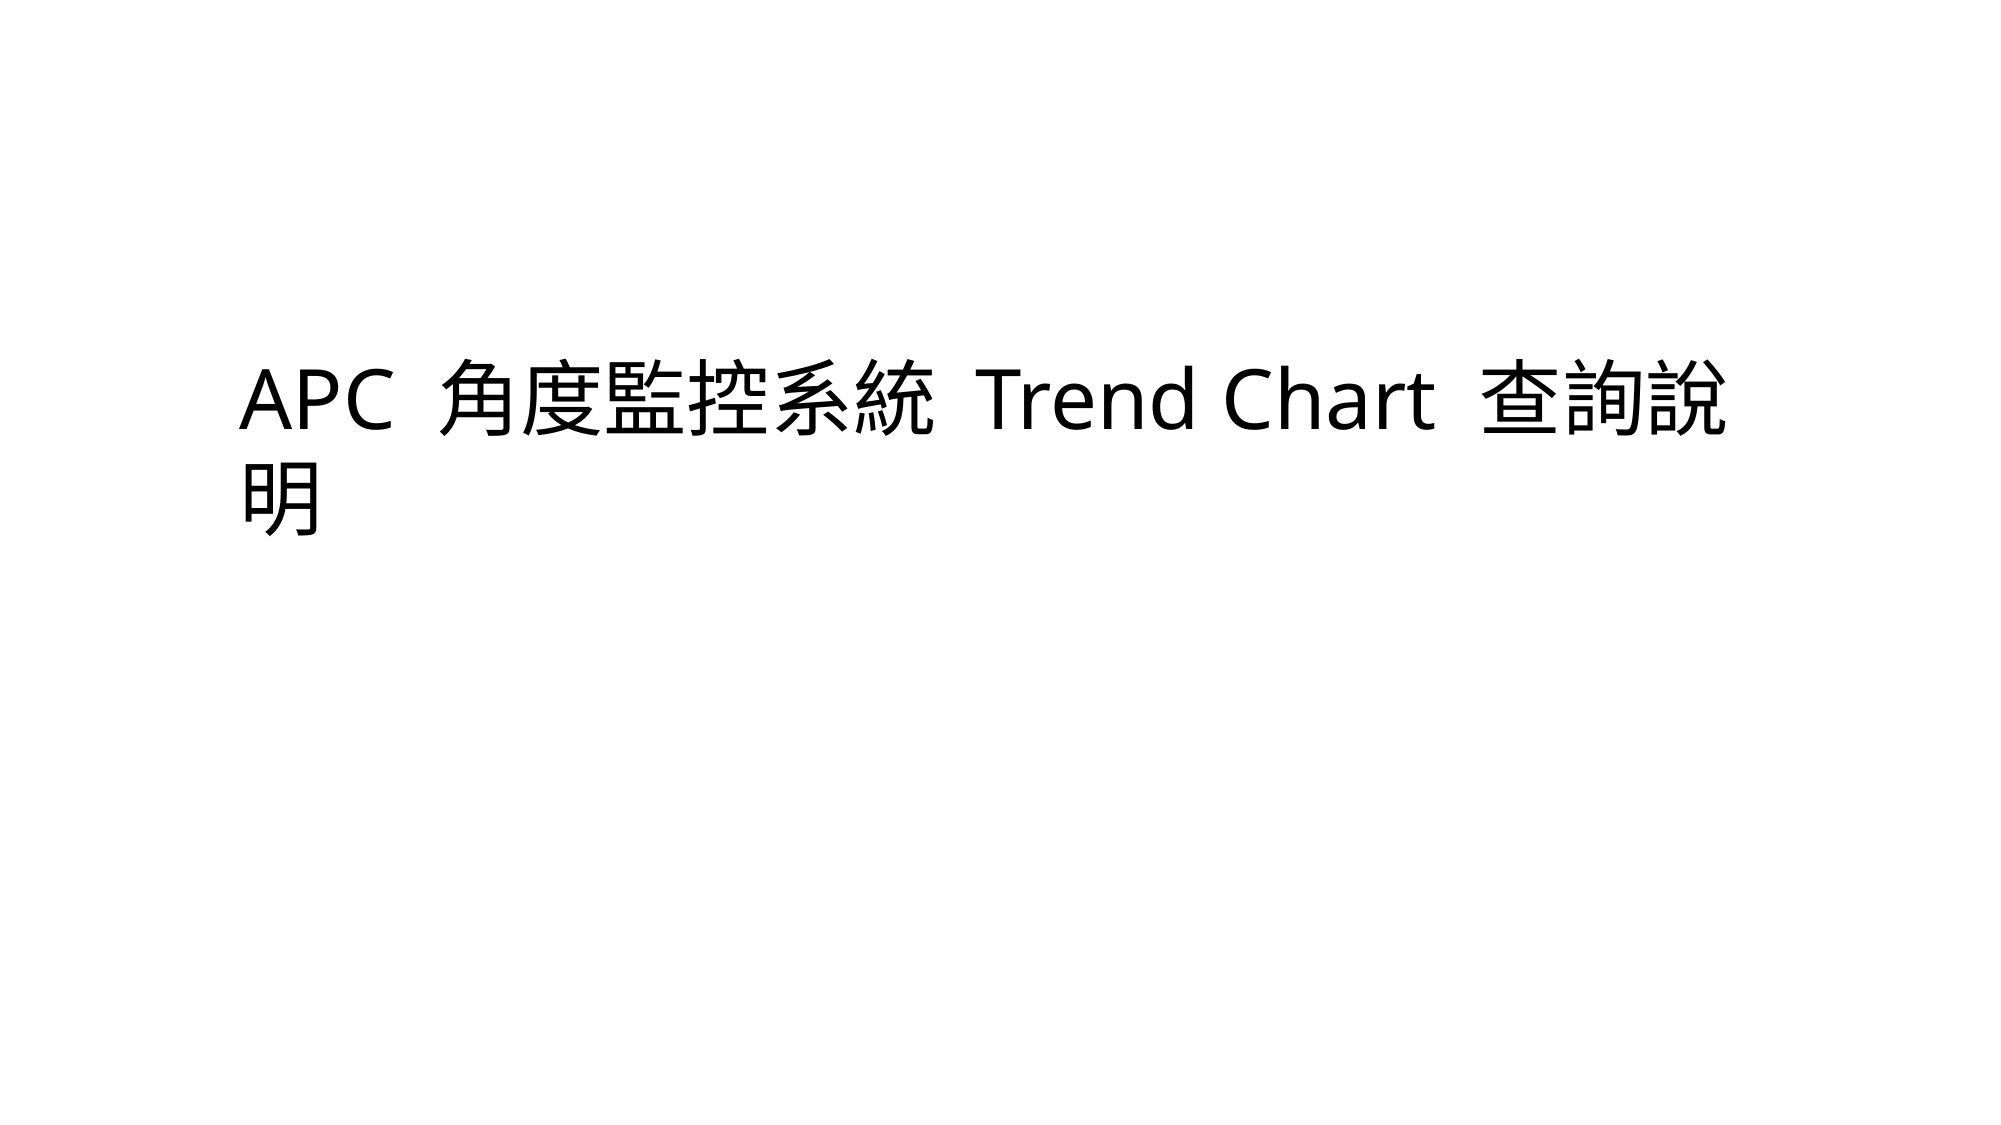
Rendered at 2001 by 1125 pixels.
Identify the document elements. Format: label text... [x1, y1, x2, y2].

text_box APC 角度監控系統 Trend Chart 查詢說明 [225, 338, 1816, 654]
